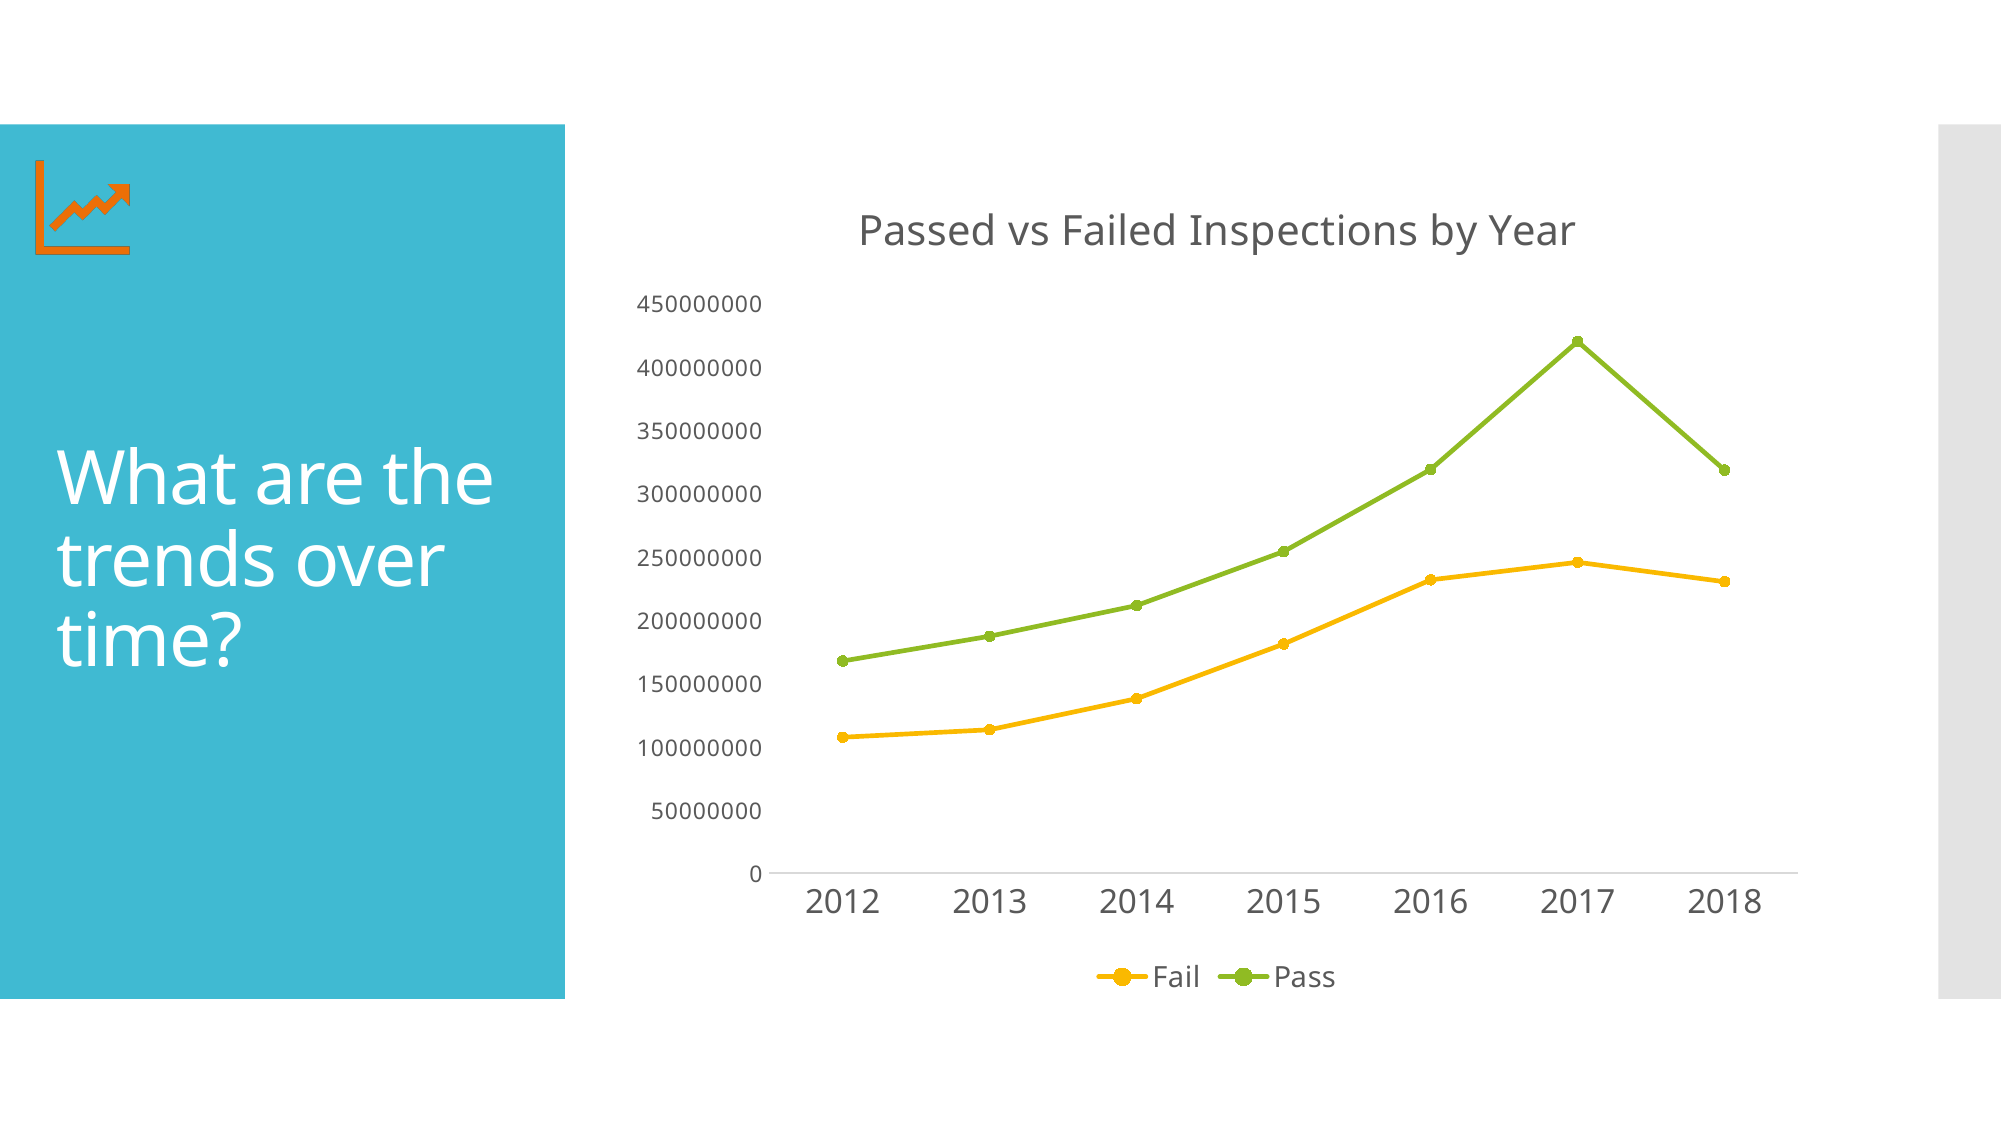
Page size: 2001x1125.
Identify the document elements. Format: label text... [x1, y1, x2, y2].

chart [612, 162, 1823, 1004]
text_box [15, 141, 149, 275]
title What are the trends over time? [41, 184, 525, 940]
